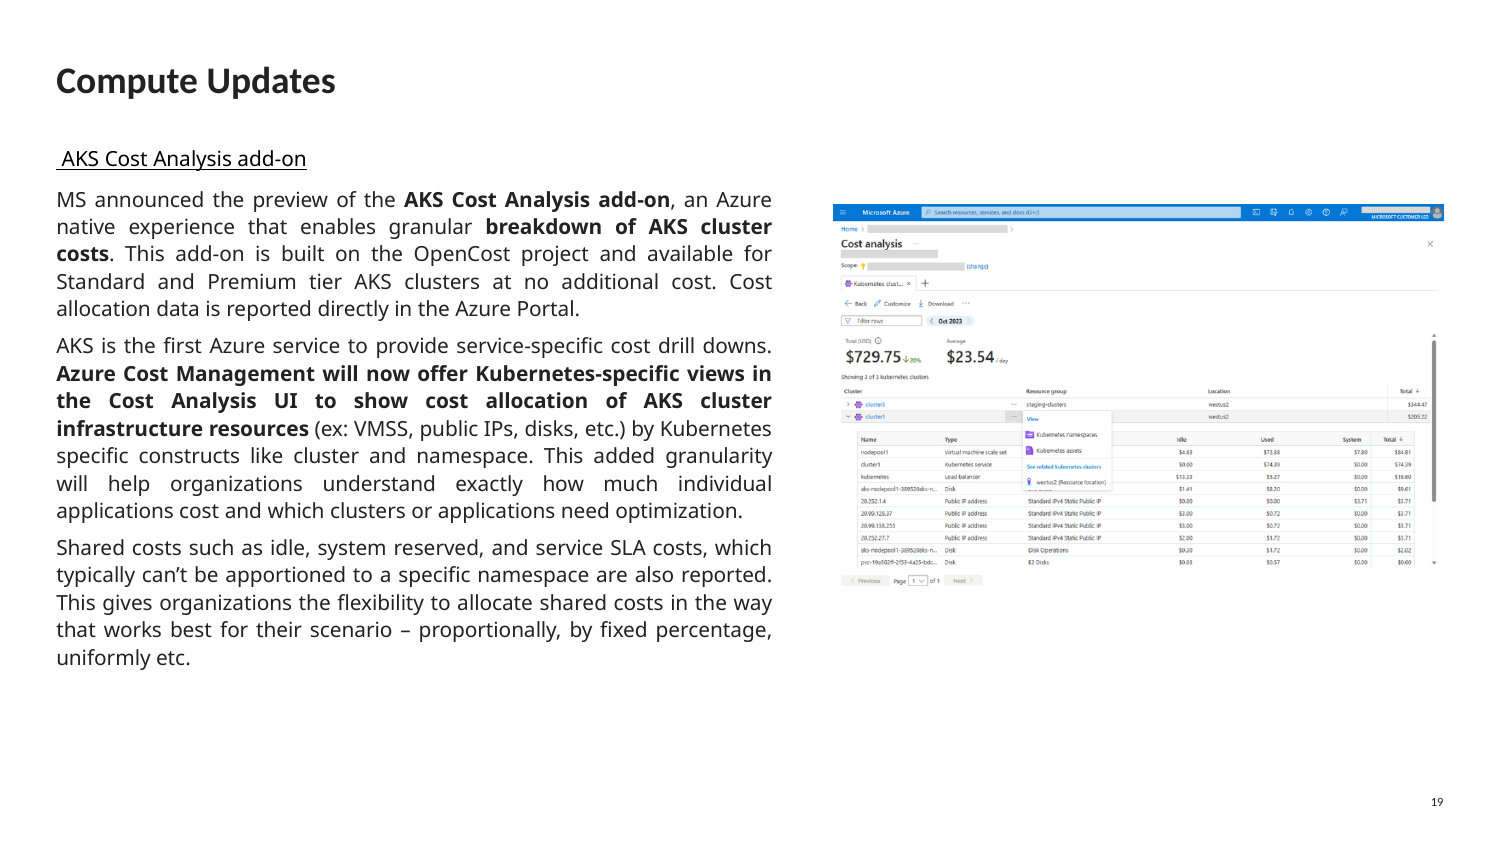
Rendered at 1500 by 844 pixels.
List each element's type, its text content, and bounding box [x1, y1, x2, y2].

picture [833, 204, 1444, 590]
list AKS Cost Analysis add-on MS announced the preview of the AKS Cost Analysis add-on, an Azure native experience that enables granular breakdown of AKS cluster costs. This add-on is built on the OpenCost project and available for Standard and Premium tier AKS clusters at no additional cost. Cost allocation data is reported directly in the Azure Portal. AKS is the first Azure service to provide service-specific cost drill downs. Azure Cost Management will now offer Kubernetes-specific views in the Cost Analysis UI to show cost allocation of AKS cluster infrastructure resources (ex: VMSS, public IPs, disks, etc.) by Kubernetes specific constructs like cluster and namespace. This added granularity will help organizations understand exactly how much individual applications cost and which clusters or applications need optimization. Shared costs such as idle, system reserved, and service SLA costs, which typically can’t be apportioned to a specific namespace are also reported. This gives organizations the flexibility to allocate shared costs in the way that works best for their scenario – proportionally, by fixed percentage, uniformly etc. [56, 143, 773, 763]
title Compute Updates [56, 56, 1444, 113]
